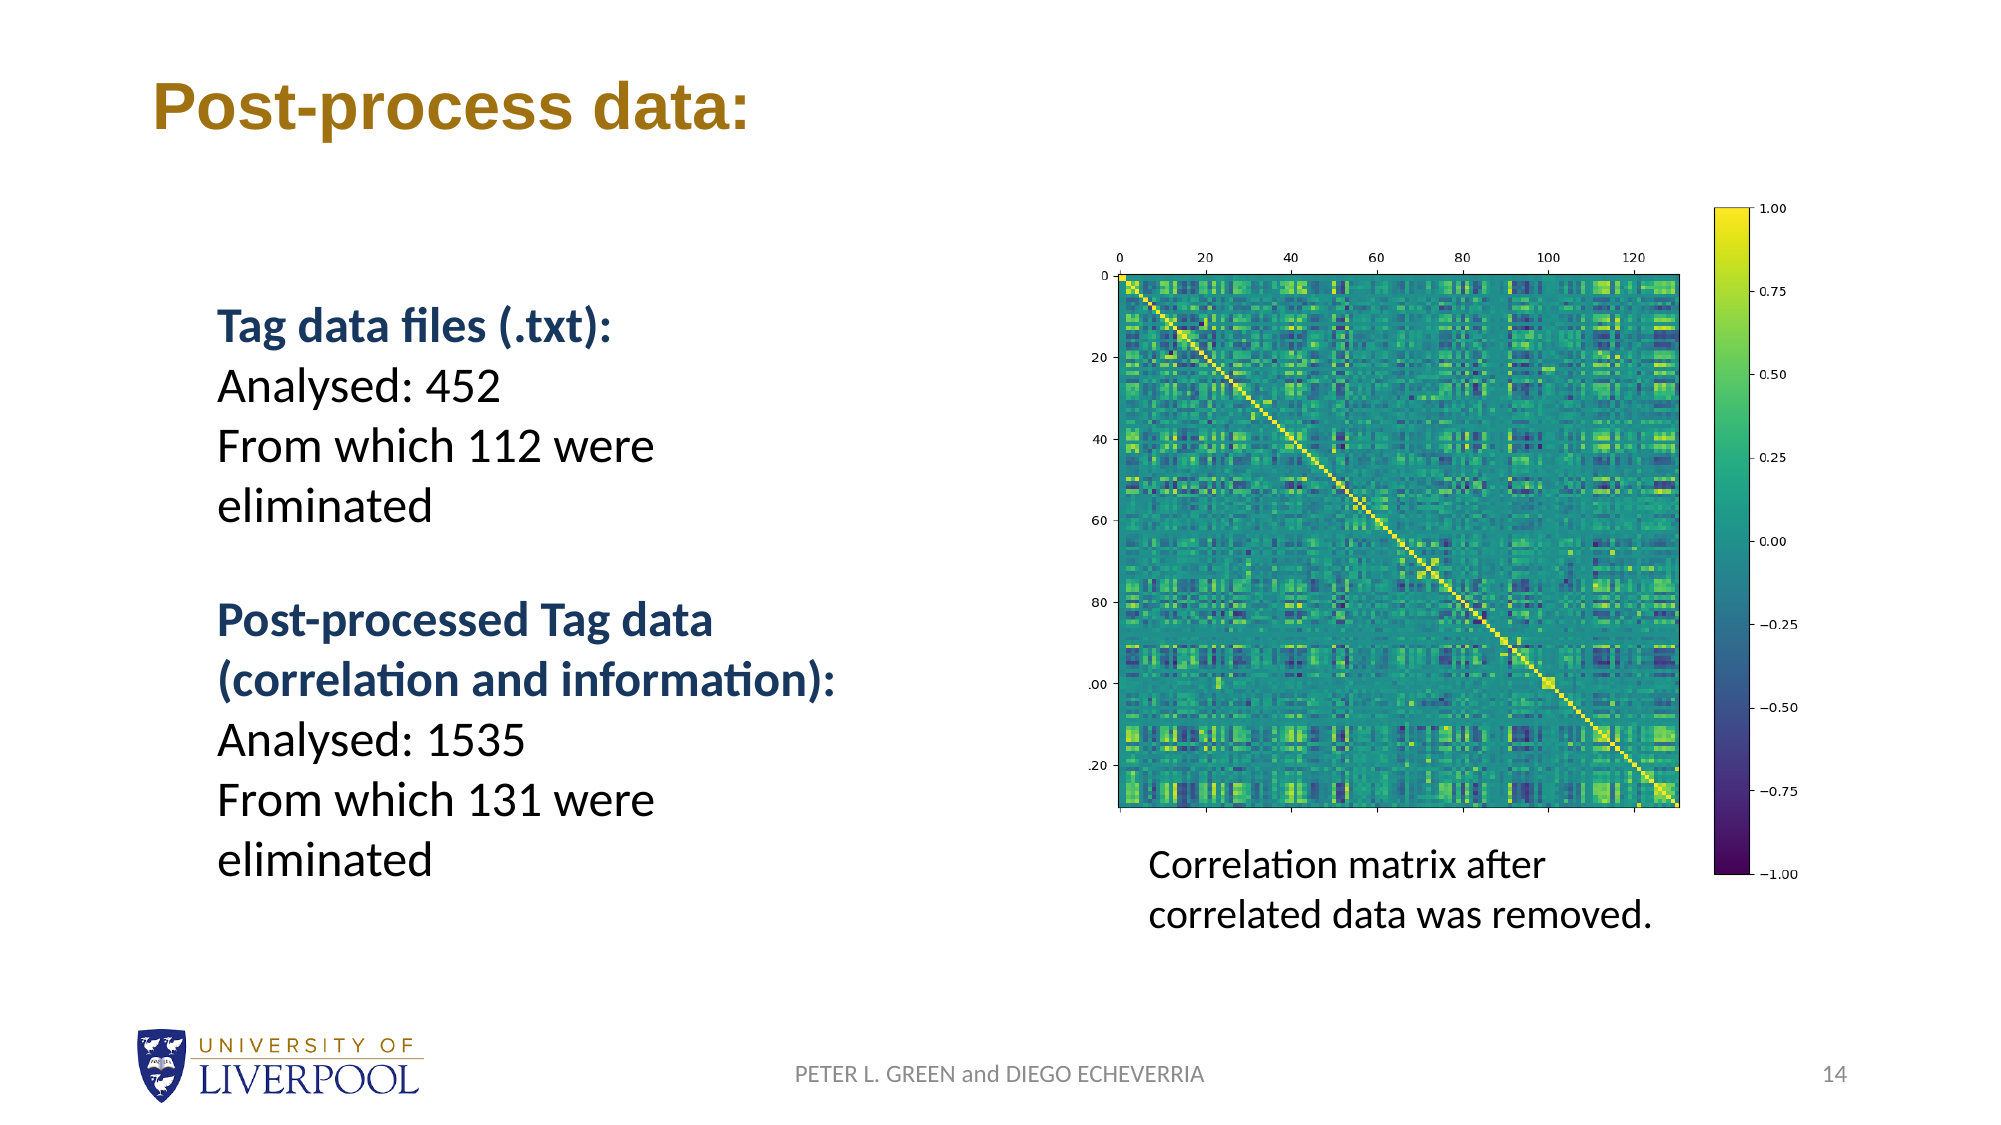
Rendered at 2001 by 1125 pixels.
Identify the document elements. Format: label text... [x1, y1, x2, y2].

title Post-process data: [137, 59, 1863, 157]
slide_number 14 [1412, 1042, 1863, 1103]
text_box Post-processed Tag data (correlation and information): Analysed: 1535 From which 131 were eliminated [202, 578, 866, 894]
picture [137, 1029, 424, 1103]
text_box Tag data files (.txt): Analysed: 452 From which 112 were eliminated [202, 285, 800, 541]
footer PETER L. GREEN and DIEGO ECHEVERRIA [662, 1042, 1338, 1103]
picture [1088, 199, 1798, 888]
text_box Correlation matrix after correlated data was removed. [1133, 888, 1691, 945]
